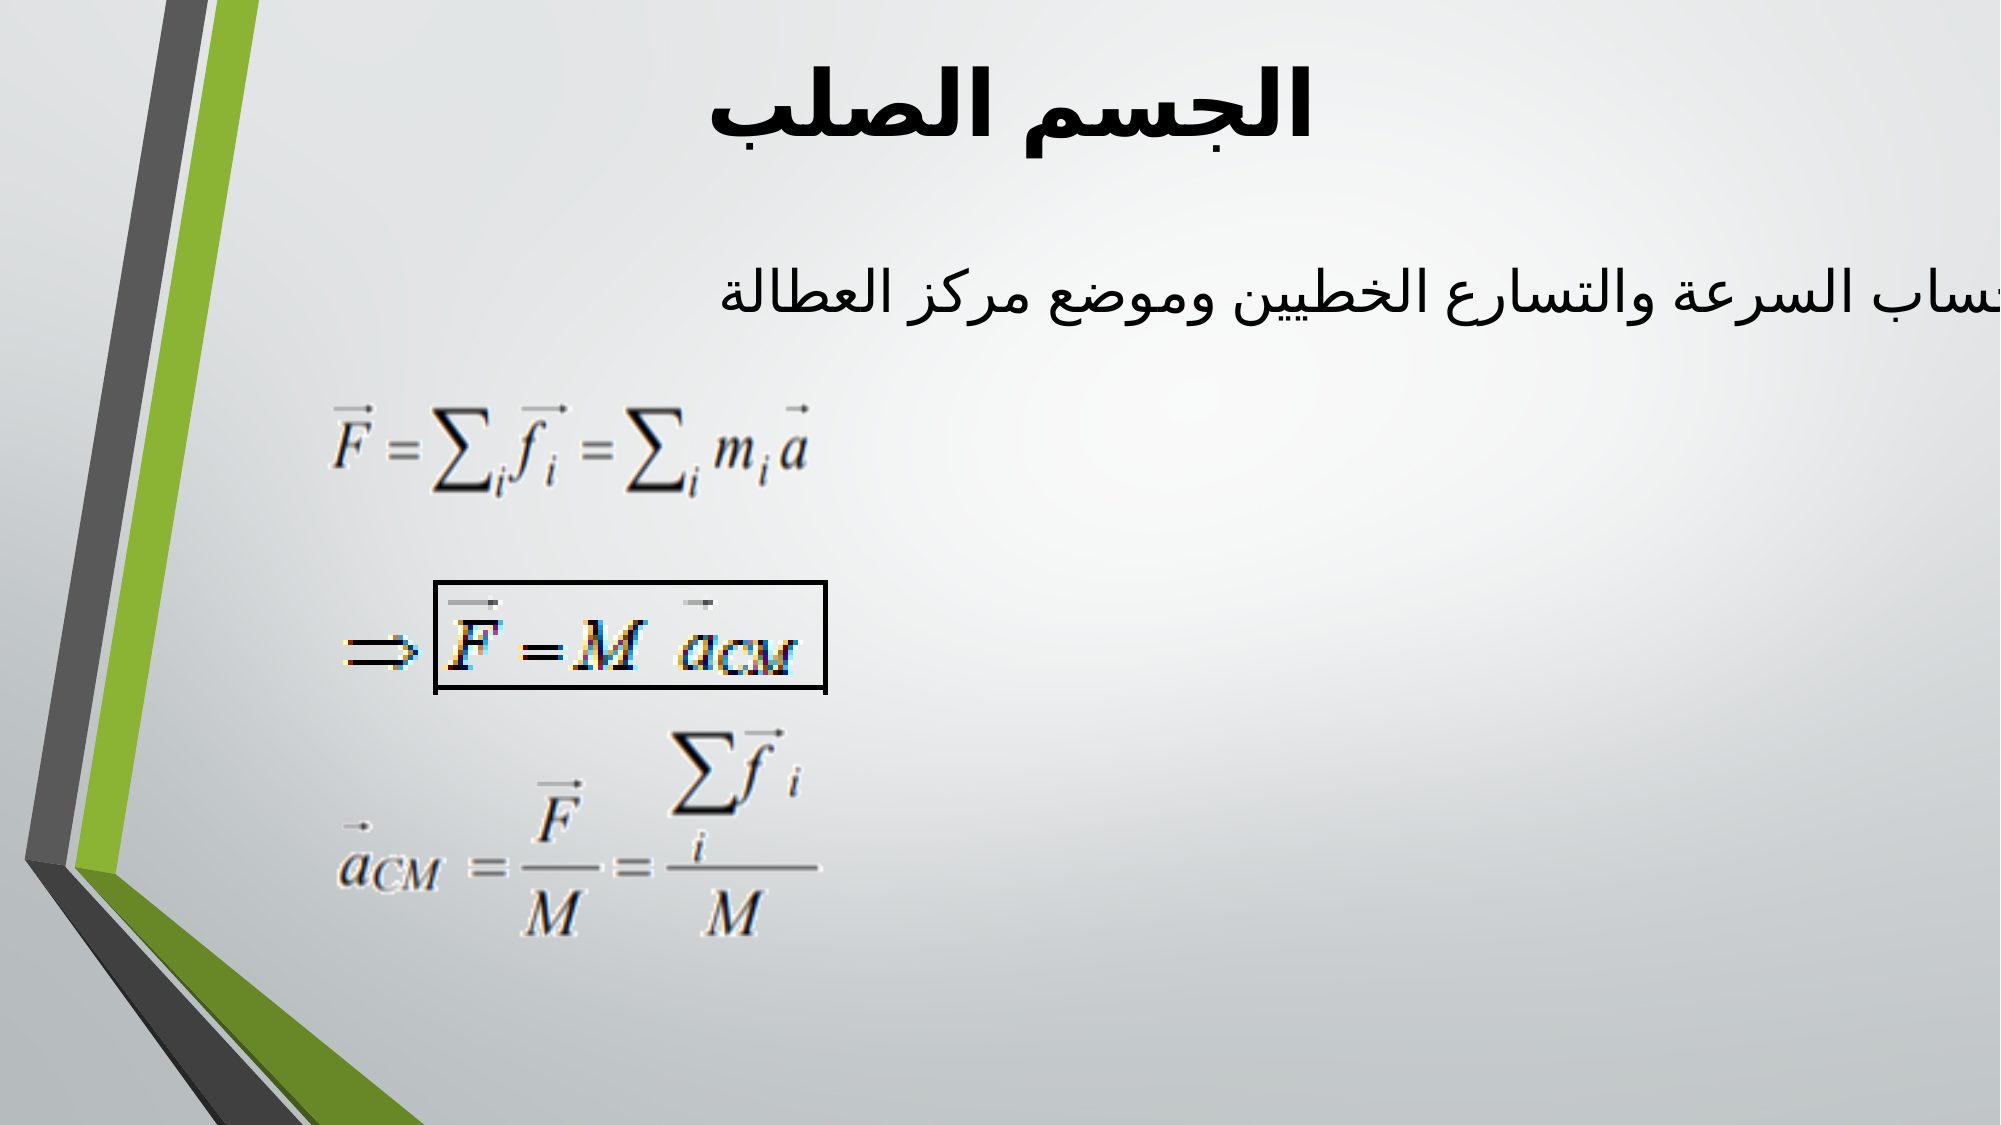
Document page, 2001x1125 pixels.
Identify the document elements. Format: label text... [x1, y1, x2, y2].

text_box حساب السرعة والتسارع الخطيين وموضع مركز العطالة [689, 247, 2000, 332]
picture [278, 332, 915, 1065]
text_box الجسم الصلب [596, 37, 1429, 162]
